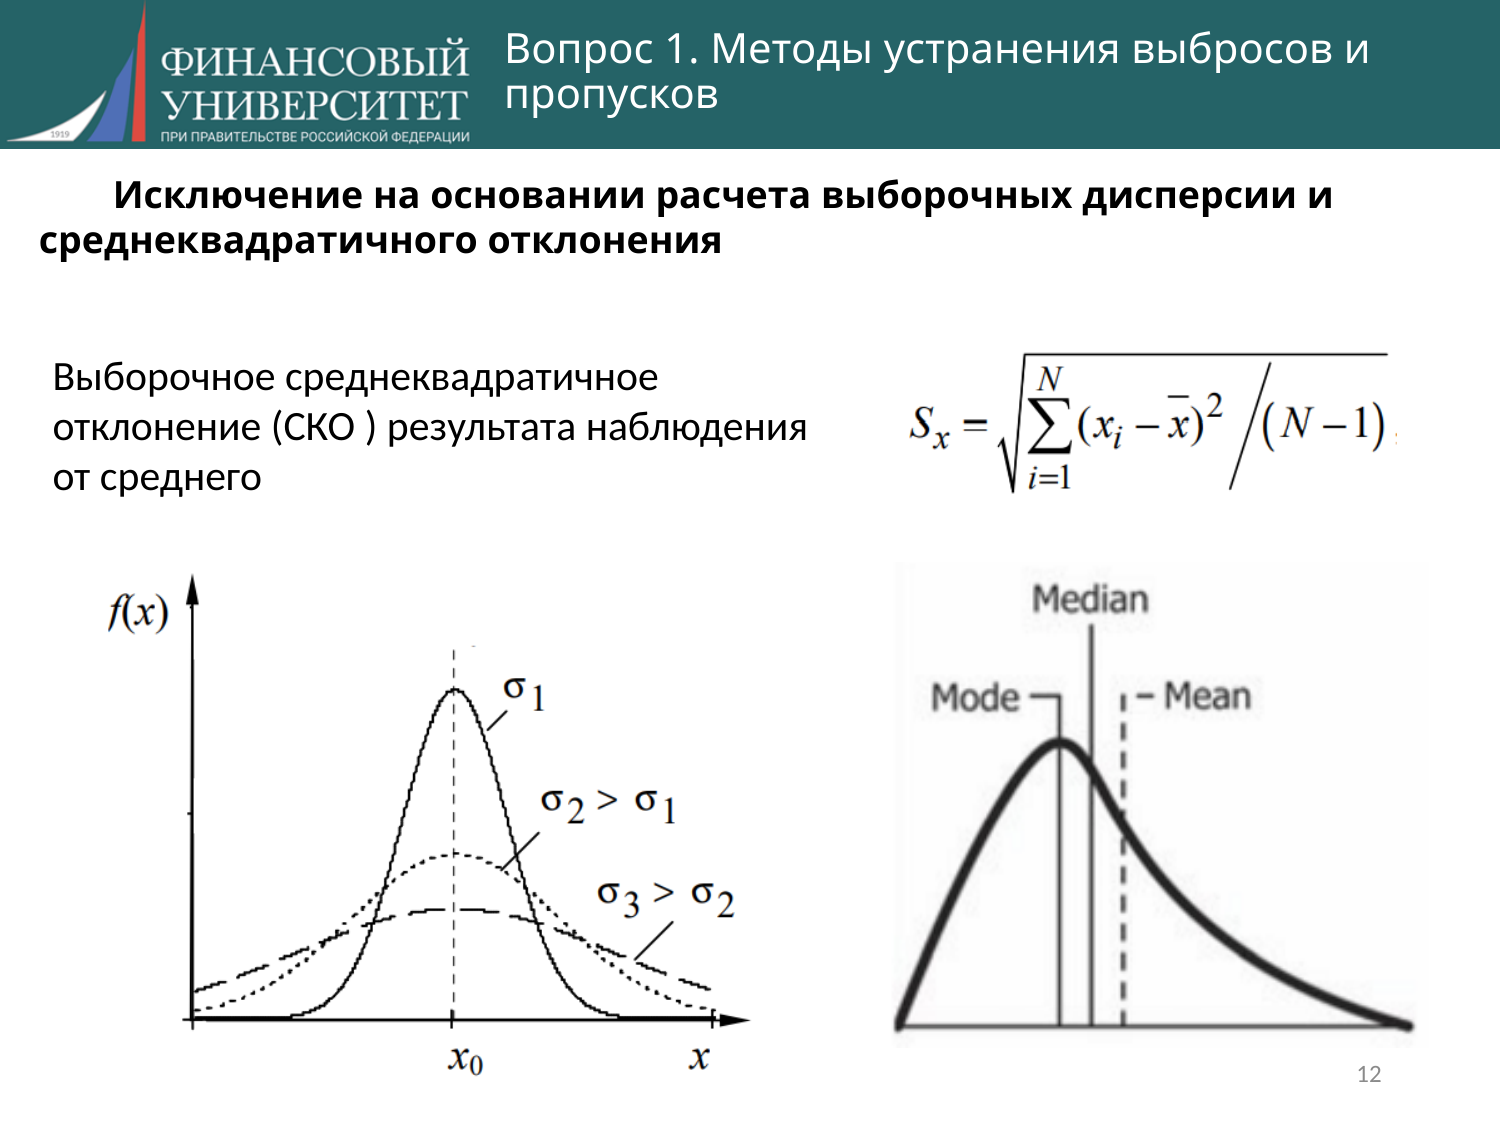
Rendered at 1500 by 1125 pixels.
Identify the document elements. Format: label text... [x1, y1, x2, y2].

picture [898, 344, 1397, 506]
text_box Вопрос 1. Методы устранения выбросов и пропусков [489, 22, 1479, 122]
picture [0, 0, 1500, 149]
picture [96, 562, 775, 1080]
slide_number 12 [1137, 1048, 1397, 1103]
picture [867, 562, 1429, 1048]
text_box Исключение на основании расчета выборочных дисперсии и среднеквадратичного отклонения [24, 163, 1479, 269]
